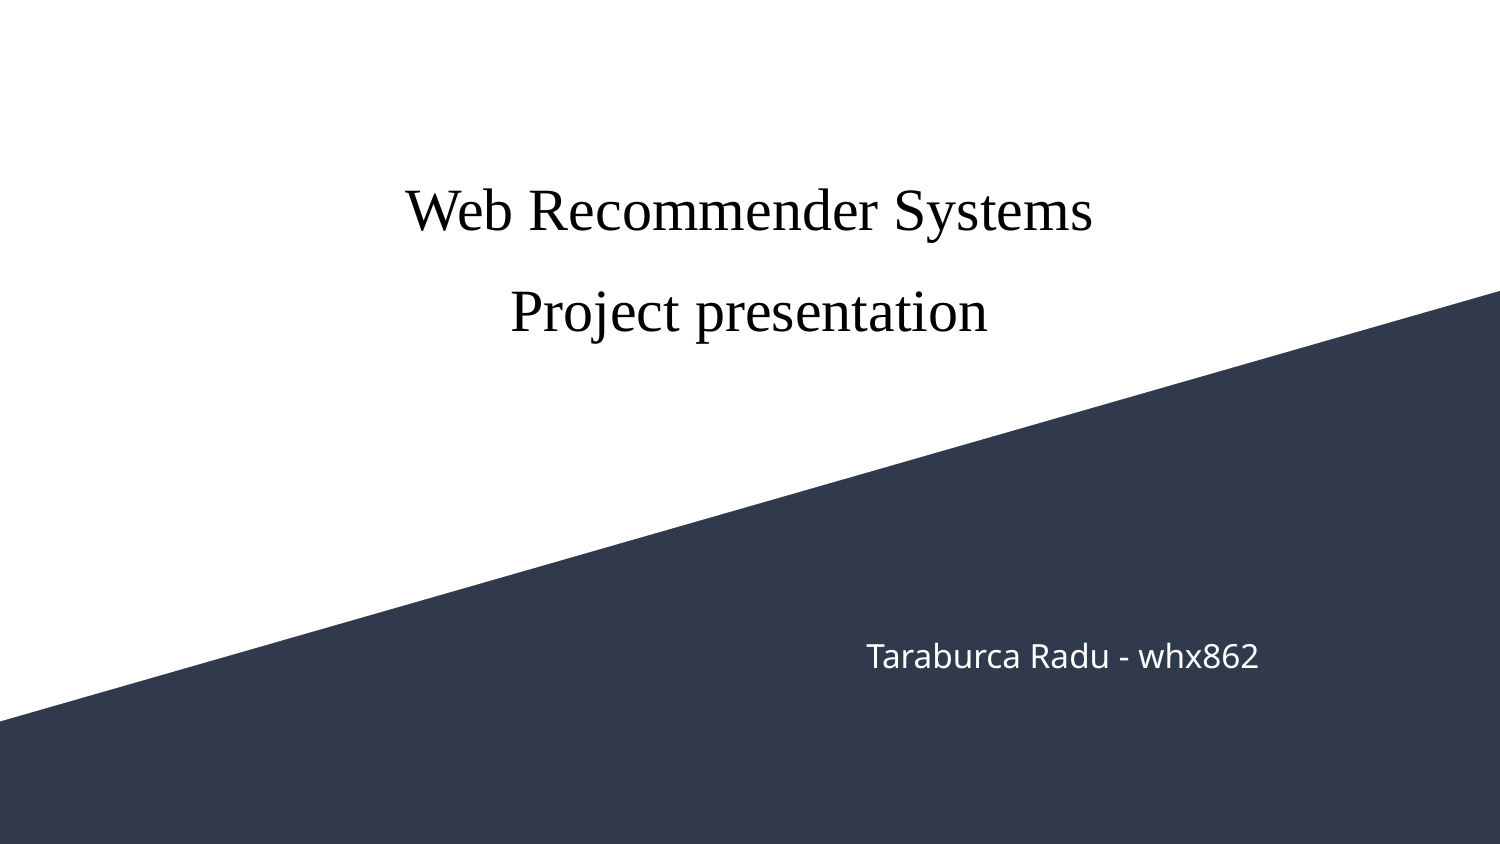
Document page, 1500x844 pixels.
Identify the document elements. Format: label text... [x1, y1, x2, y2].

subtitle Taraburca Radu - whx862 [851, 618, 1476, 829]
title Web Recommender Systems Project presentation [51, 151, 1449, 363]
